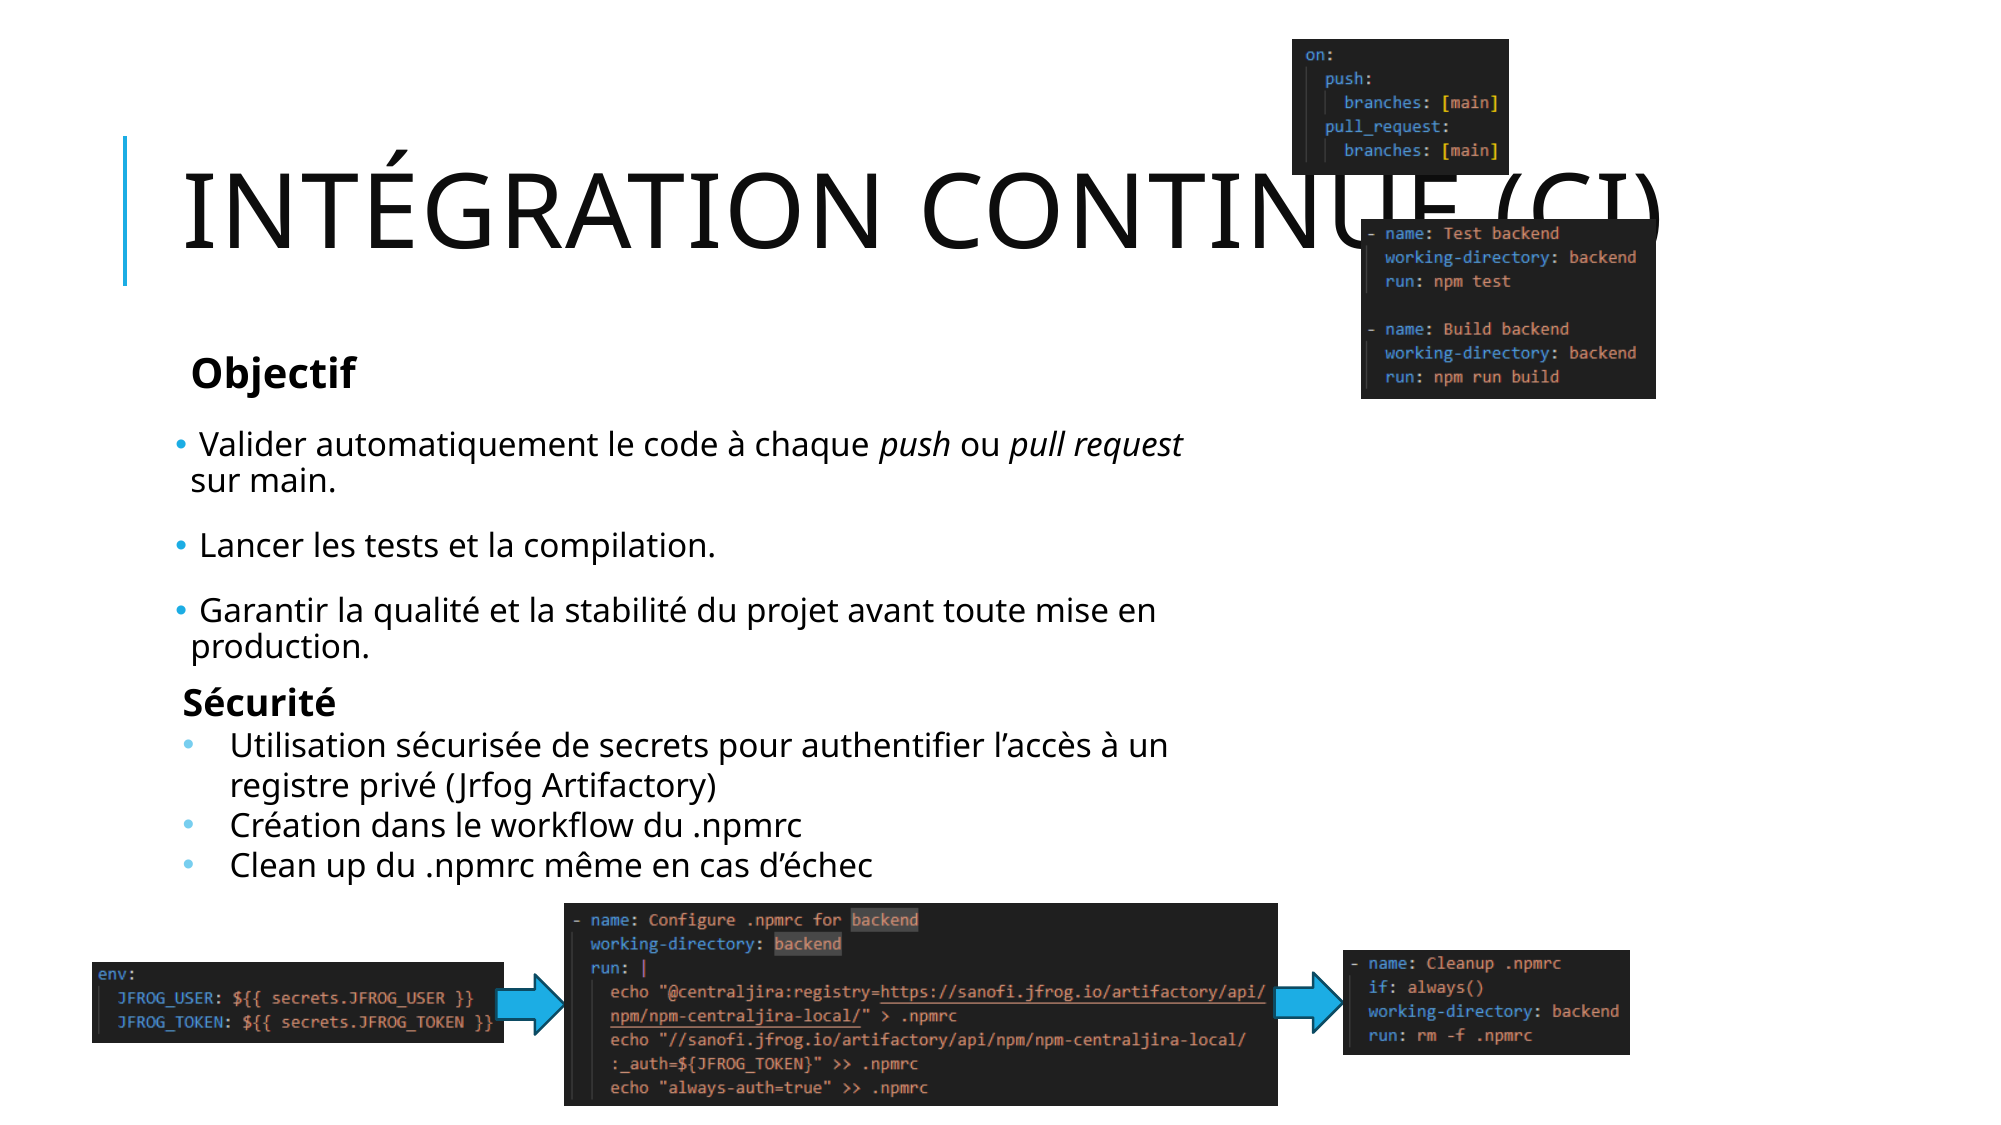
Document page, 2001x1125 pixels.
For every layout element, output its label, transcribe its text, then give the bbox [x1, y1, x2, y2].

picture [1342, 950, 1630, 1055]
text_box [1285, 971, 1336, 1034]
title Intégration continue (ci) [168, 96, 1763, 342]
list Objectif Valider automatiquement le code à chaque push ou pull request sur main. Lancer les tests et la compilation. Garantir la qualité et la stabilité du projet avant toute mise en production. [168, 341, 1199, 602]
text_box Sécurité Utilisation sécurisée de secrets pour authentifier l’accès à un registre privé (Jrfog Artifactory) Création dans le workflow du .npmrc Clean up du .npmrc même en cas d’échec [167, 671, 1220, 892]
picture [91, 962, 504, 1043]
text_box [510, 973, 557, 1036]
picture [564, 903, 1278, 1106]
picture [1361, 219, 1656, 399]
picture [1291, 38, 1509, 175]
